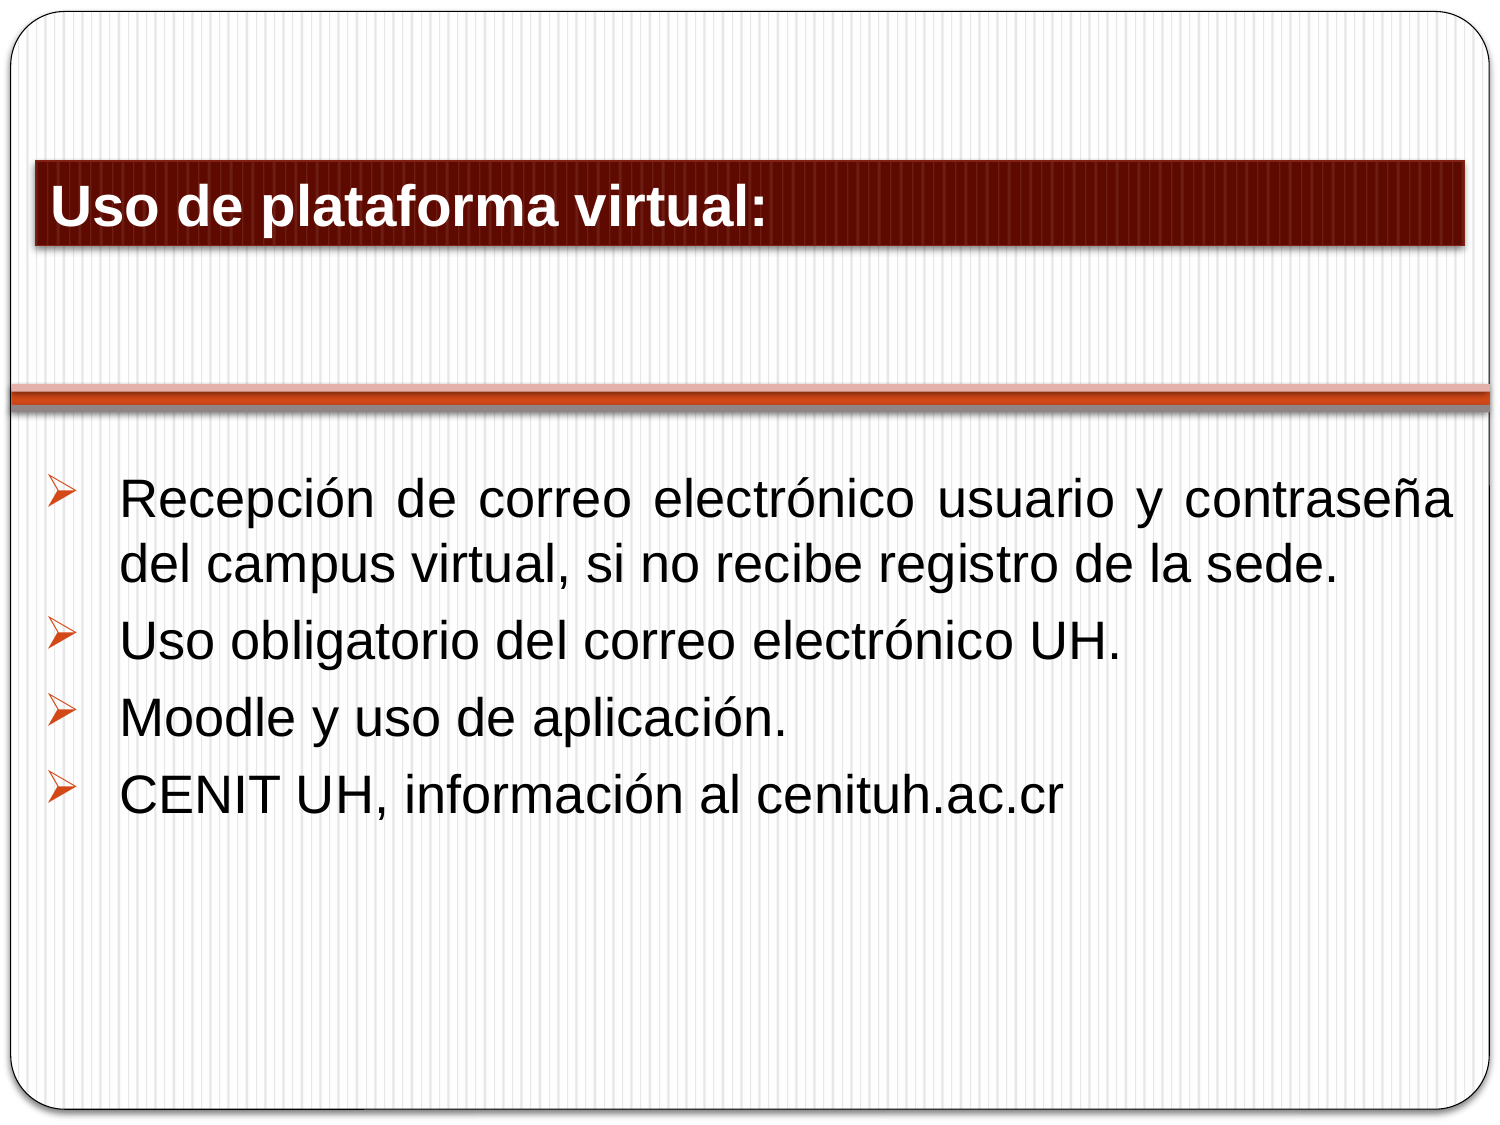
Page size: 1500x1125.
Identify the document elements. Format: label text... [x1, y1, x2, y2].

list Recepción de correo electrónico usuario y contraseña del campus virtual, si no recibe registro de la sede. Uso obligatorio del correo electrónico UH. Moodle y uso de aplicación. CENIT UH, información al cenituh.ac.cr [29, 456, 1471, 1094]
text_box Uso de plataforma virtual: [35, 160, 1465, 246]
